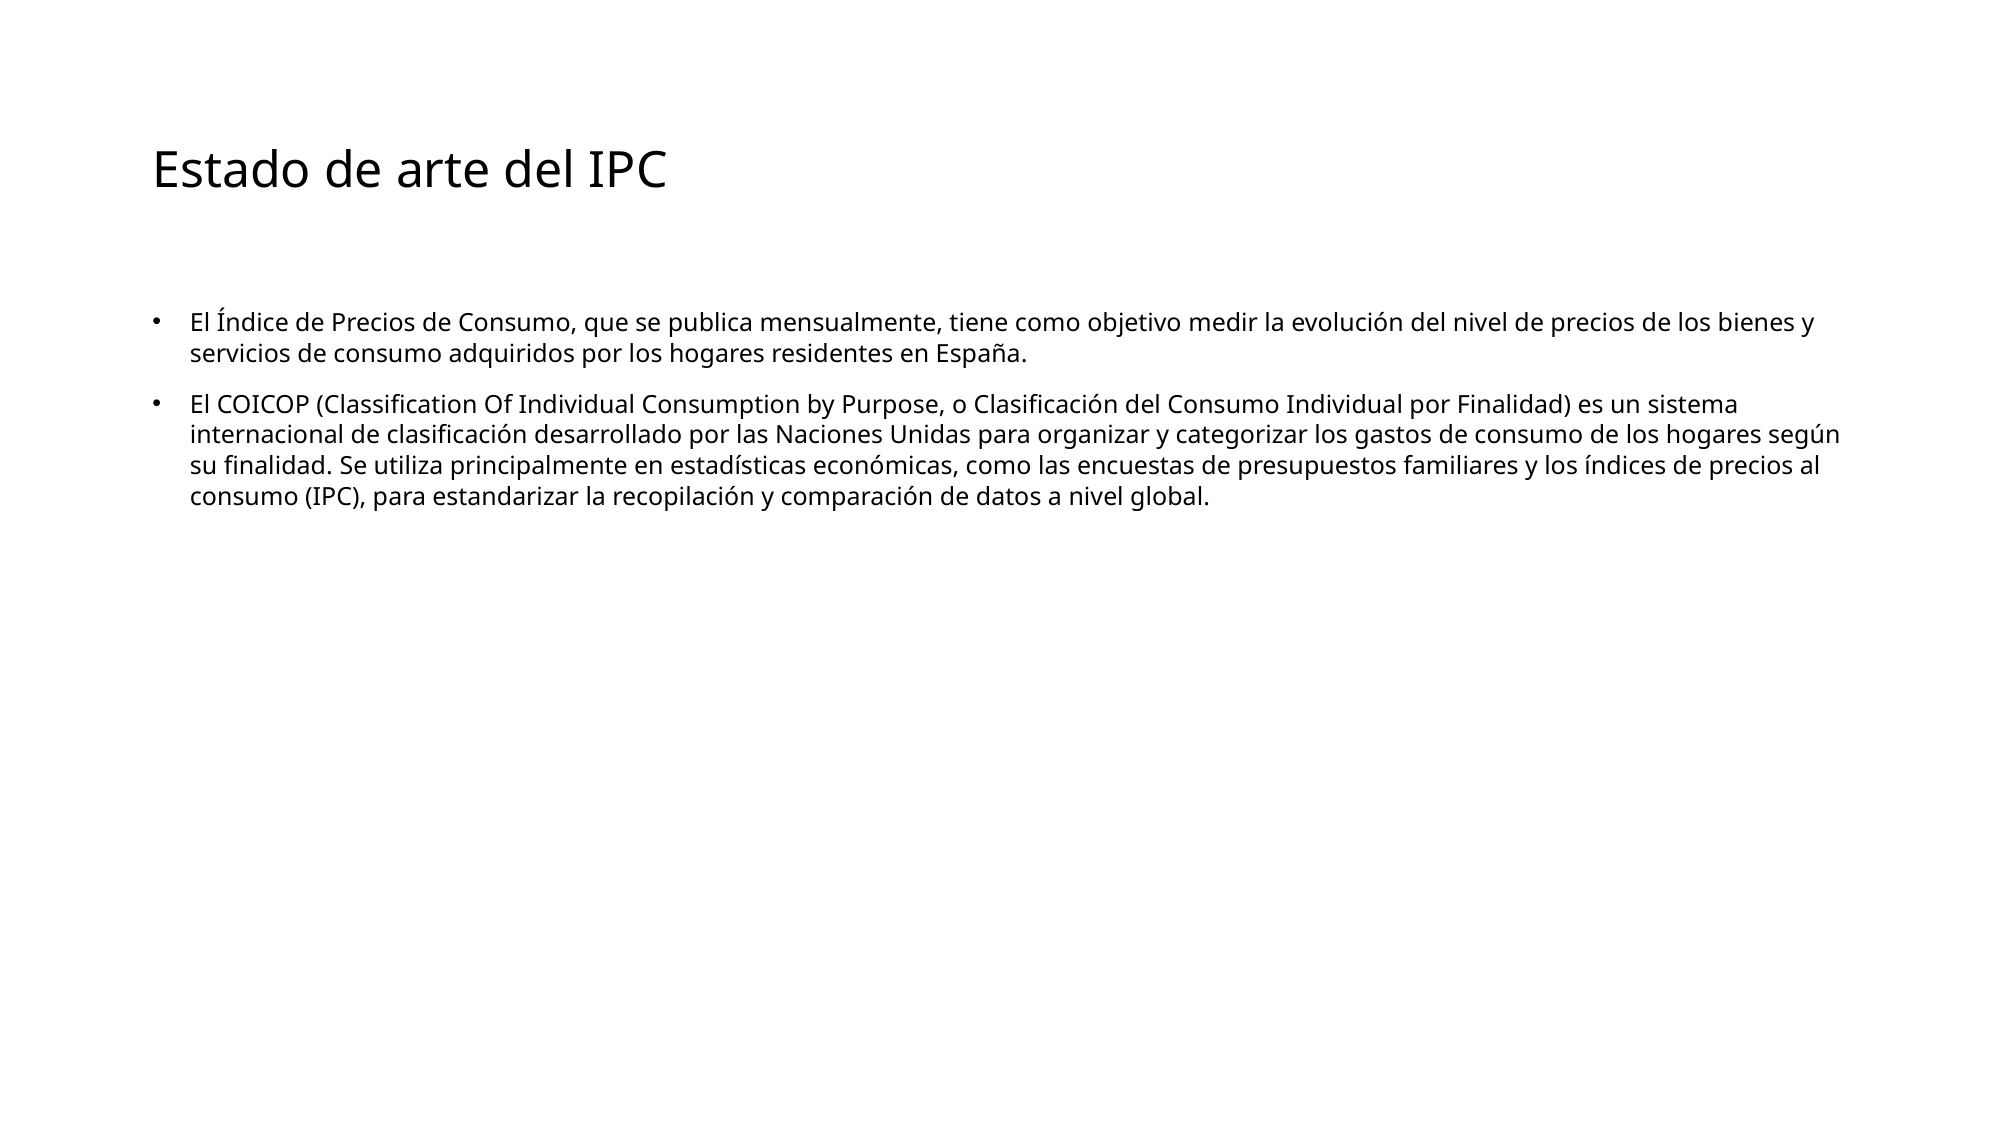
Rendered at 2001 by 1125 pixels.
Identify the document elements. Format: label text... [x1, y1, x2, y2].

list El Índice de Precios de Consumo, que se publica mensualmente, tiene como objetivo medir la evolución del nivel de precios de los bienes y servicios de consumo adquiridos por los hogares residentes en España. El COICOP (Classification Of Individual Consumption by Purpose, o Clasificación del Consumo Individual por Finalidad) es un sistema internacional de clasificación desarrollado por las Naciones Unidas para organizar y categorizar los gastos de consumo de los hogares según su finalidad. Se utiliza principalmente en estadísticas económicas, como las encuestas de presupuestos familiares y los índices de precios al consumo (IPC), para estandarizar la recopilación y comparación de datos a nivel global. [137, 299, 1863, 1014]
title Estado de arte del IPC [137, 59, 1863, 278]
